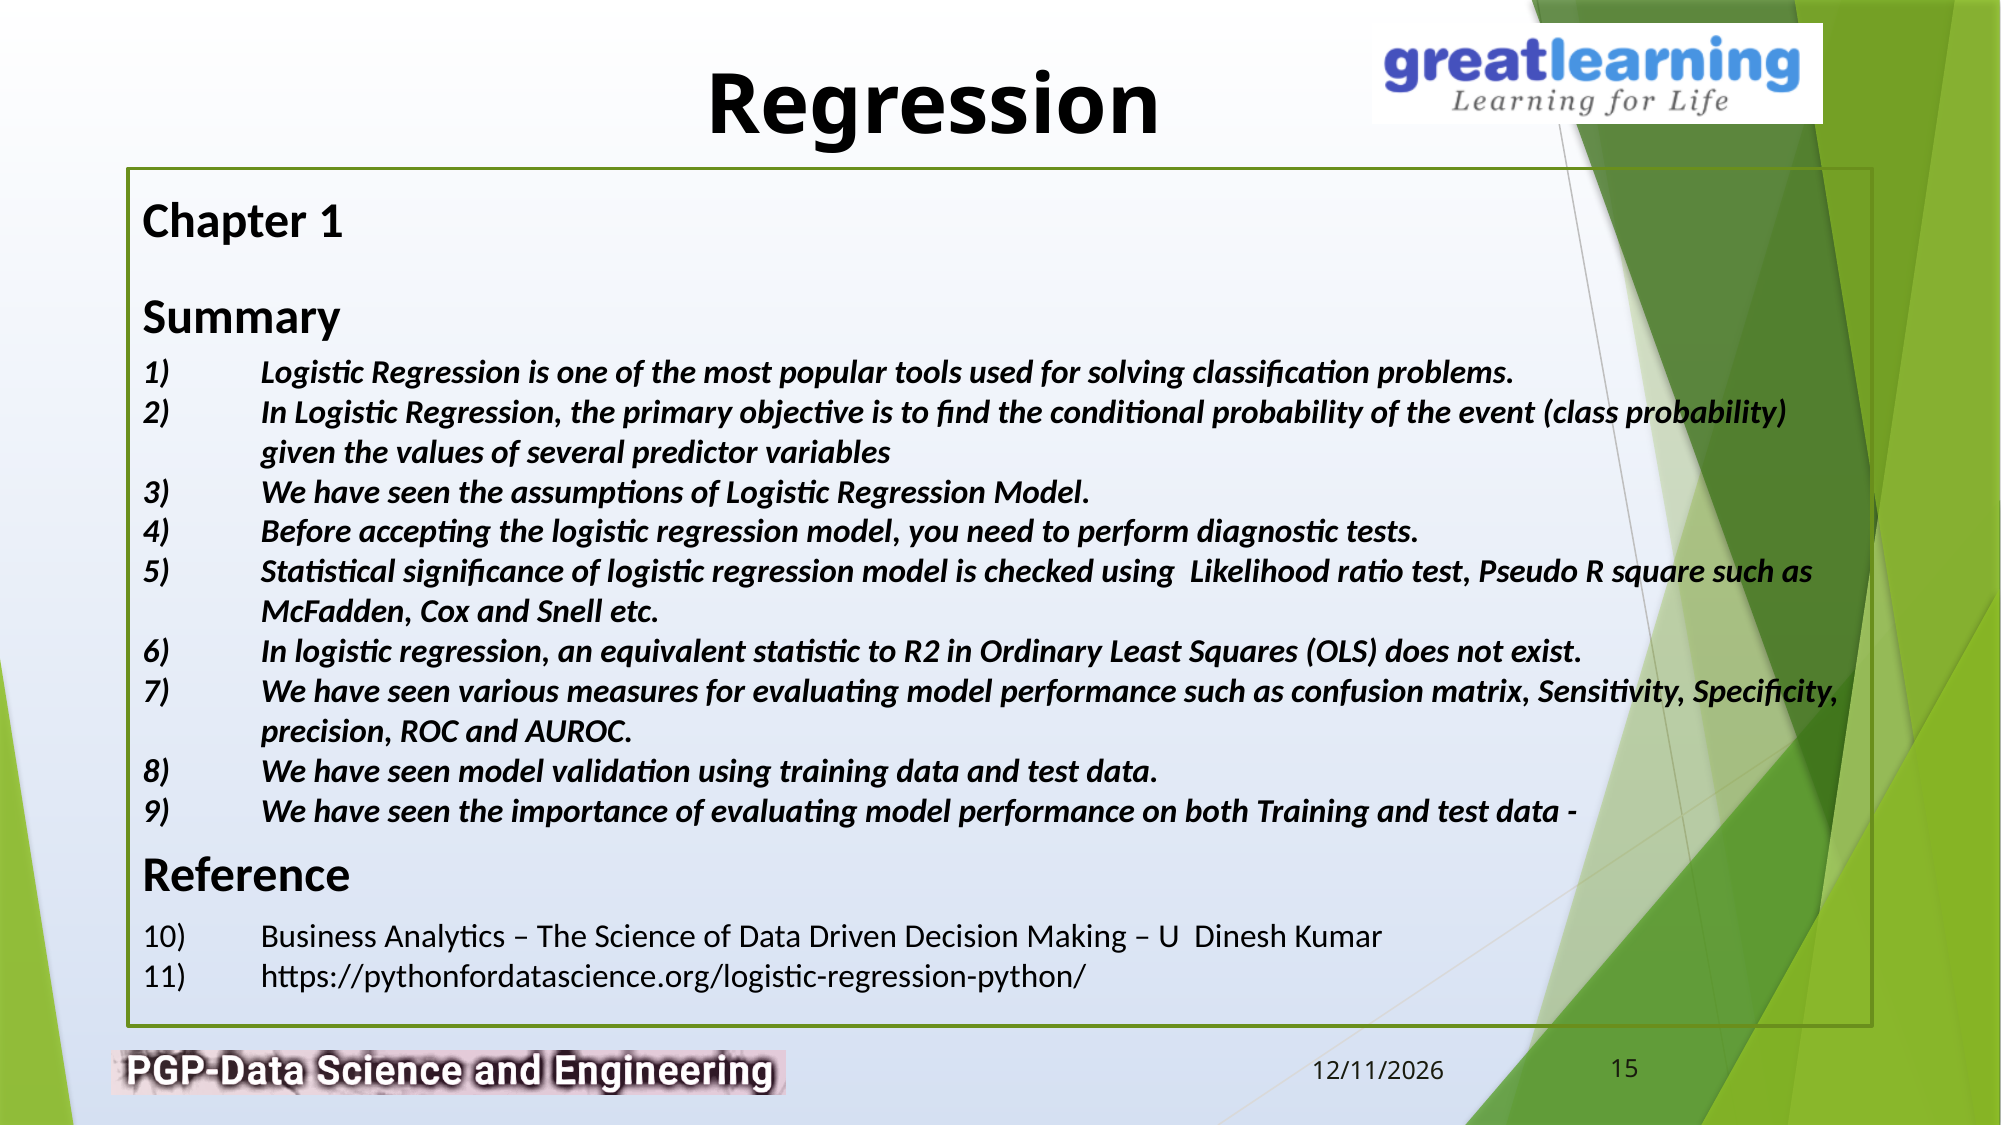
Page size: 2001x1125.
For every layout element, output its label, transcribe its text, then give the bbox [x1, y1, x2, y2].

text_box Chapter 1 Summary Logistic Regression is one of the most popular tools used for solving classification problems. In Logistic Regression, the primary objective is to find the conditional probability of the event (class probability) given the values of several predictor variables We have seen the assumptions of Logistic Regression Model. Before accepting the logistic regression model, you need to perform diagnostic tests. Statistical significance of logistic regression model is checked using Likelihood ratio test, Pseudo R square such as McFadden, Cox and Snell etc. In logistic regression, an equivalent statistic to R2 in Ordinary Least Squares (OLS) does not exist. We have seen various measures for evaluating model performance such as confusion matrix, Sensitivity, Specificity, precision, ROC and AUROC. We have seen model validation using training data and test data. We have seen the importance of evaluating model performance on both Training and test data - Reference Business Analytics – The Science of Data Driven Decision Making – U Dinesh Kumar https://pythonfordatascience.org/logistic-regression-python/ [127, 180, 1872, 1002]
picture [1372, 23, 1823, 124]
picture [111, 1050, 786, 1095]
text_box [126, 167, 1874, 1028]
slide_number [1296, 1041, 1512, 1102]
slide_number 15 [1541, 1039, 1654, 1100]
